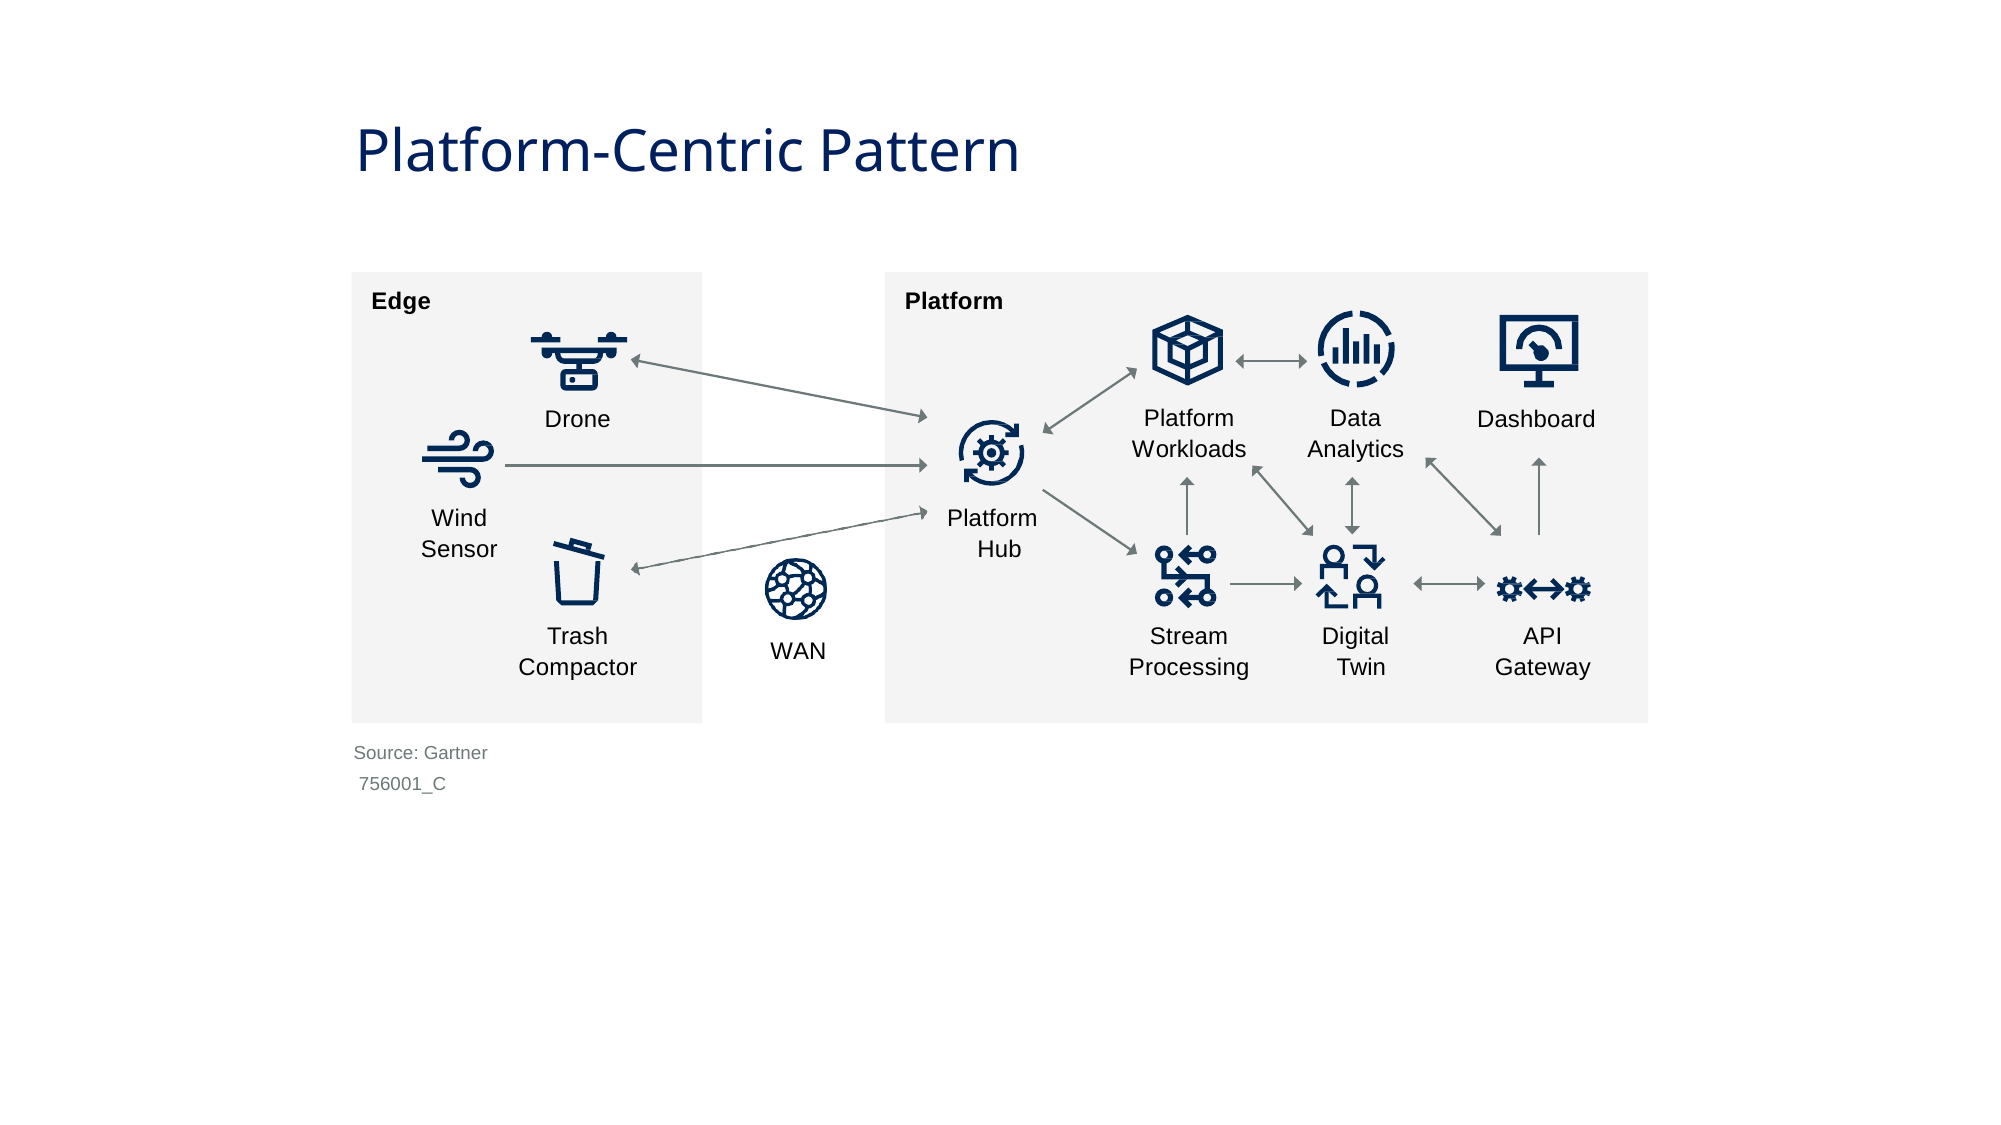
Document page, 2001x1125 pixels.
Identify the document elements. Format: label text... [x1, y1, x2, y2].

text_box [1294, 576, 1303, 592]
text_box [1251, 465, 1264, 477]
text_box [530, 331, 561, 343]
text_box Stream Processing [1126, 615, 1253, 680]
text_box [1356, 376, 1378, 388]
text_box [438, 466, 481, 489]
text_box [1344, 476, 1360, 486]
text_box [351, 272, 703, 724]
text_box [1477, 576, 1486, 592]
text_box [919, 457, 928, 473]
text_box Source: Gartner 756001_C [351, 730, 490, 795]
text_box Trash Compactor [516, 615, 641, 680]
text_box [1353, 341, 1360, 364]
text_box [1344, 526, 1360, 535]
text_box Platform [902, 283, 1007, 315]
text_box [1315, 583, 1349, 609]
text_box [541, 347, 617, 391]
text_box [884, 272, 1649, 724]
text_box [1523, 576, 1591, 602]
text_box [552, 537, 605, 560]
text_box [958, 420, 1019, 462]
text_box [422, 440, 494, 462]
text_box [630, 505, 928, 620]
text_box [1126, 366, 1137, 380]
text_box [1301, 524, 1314, 536]
text_box Drone [542, 400, 614, 433]
text_box [1499, 314, 1579, 388]
text_box [630, 353, 641, 369]
text_box [1179, 476, 1195, 486]
text_box [1154, 545, 1217, 609]
text_box [1319, 544, 1348, 580]
text_box [1489, 524, 1502, 536]
text_box [427, 429, 471, 452]
text_box Dashboard [1475, 400, 1600, 433]
text_box Data Analytics [1305, 398, 1407, 463]
text_box [597, 331, 628, 343]
text_box Digital Twin [1319, 615, 1393, 680]
text_box [1413, 576, 1422, 592]
text_box [1332, 347, 1339, 364]
text_box [1496, 576, 1523, 602]
text_box [1152, 314, 1223, 386]
text_box [973, 435, 1009, 471]
text_box [1342, 328, 1349, 364]
text_box Platform Workloads [1129, 398, 1250, 463]
text_box WAN [768, 632, 828, 665]
text_box [1320, 361, 1350, 387]
text_box Edge [369, 283, 434, 315]
text_box [1363, 334, 1370, 364]
text_box [1425, 457, 1437, 469]
text_box [1126, 542, 1137, 556]
text_box [1359, 310, 1392, 337]
text_box [1298, 353, 1308, 369]
text_box Wind Sensor [418, 498, 501, 563]
text_box [1353, 574, 1382, 609]
text_box [1352, 544, 1386, 571]
text_box [1531, 457, 1547, 466]
text_box Platform Hub [945, 498, 1041, 563]
text_box [1042, 421, 1054, 435]
text_box [1178, 544, 1217, 566]
title Platform-Centric Pattern [353, 111, 1139, 302]
text_box API Gateway [1492, 615, 1594, 681]
text_box [964, 444, 1025, 486]
text_box [917, 408, 928, 424]
text_box [1379, 341, 1395, 376]
text_box [1235, 353, 1244, 369]
text_box [1373, 344, 1380, 364]
text_box [1317, 310, 1353, 357]
text_box [553, 561, 601, 606]
